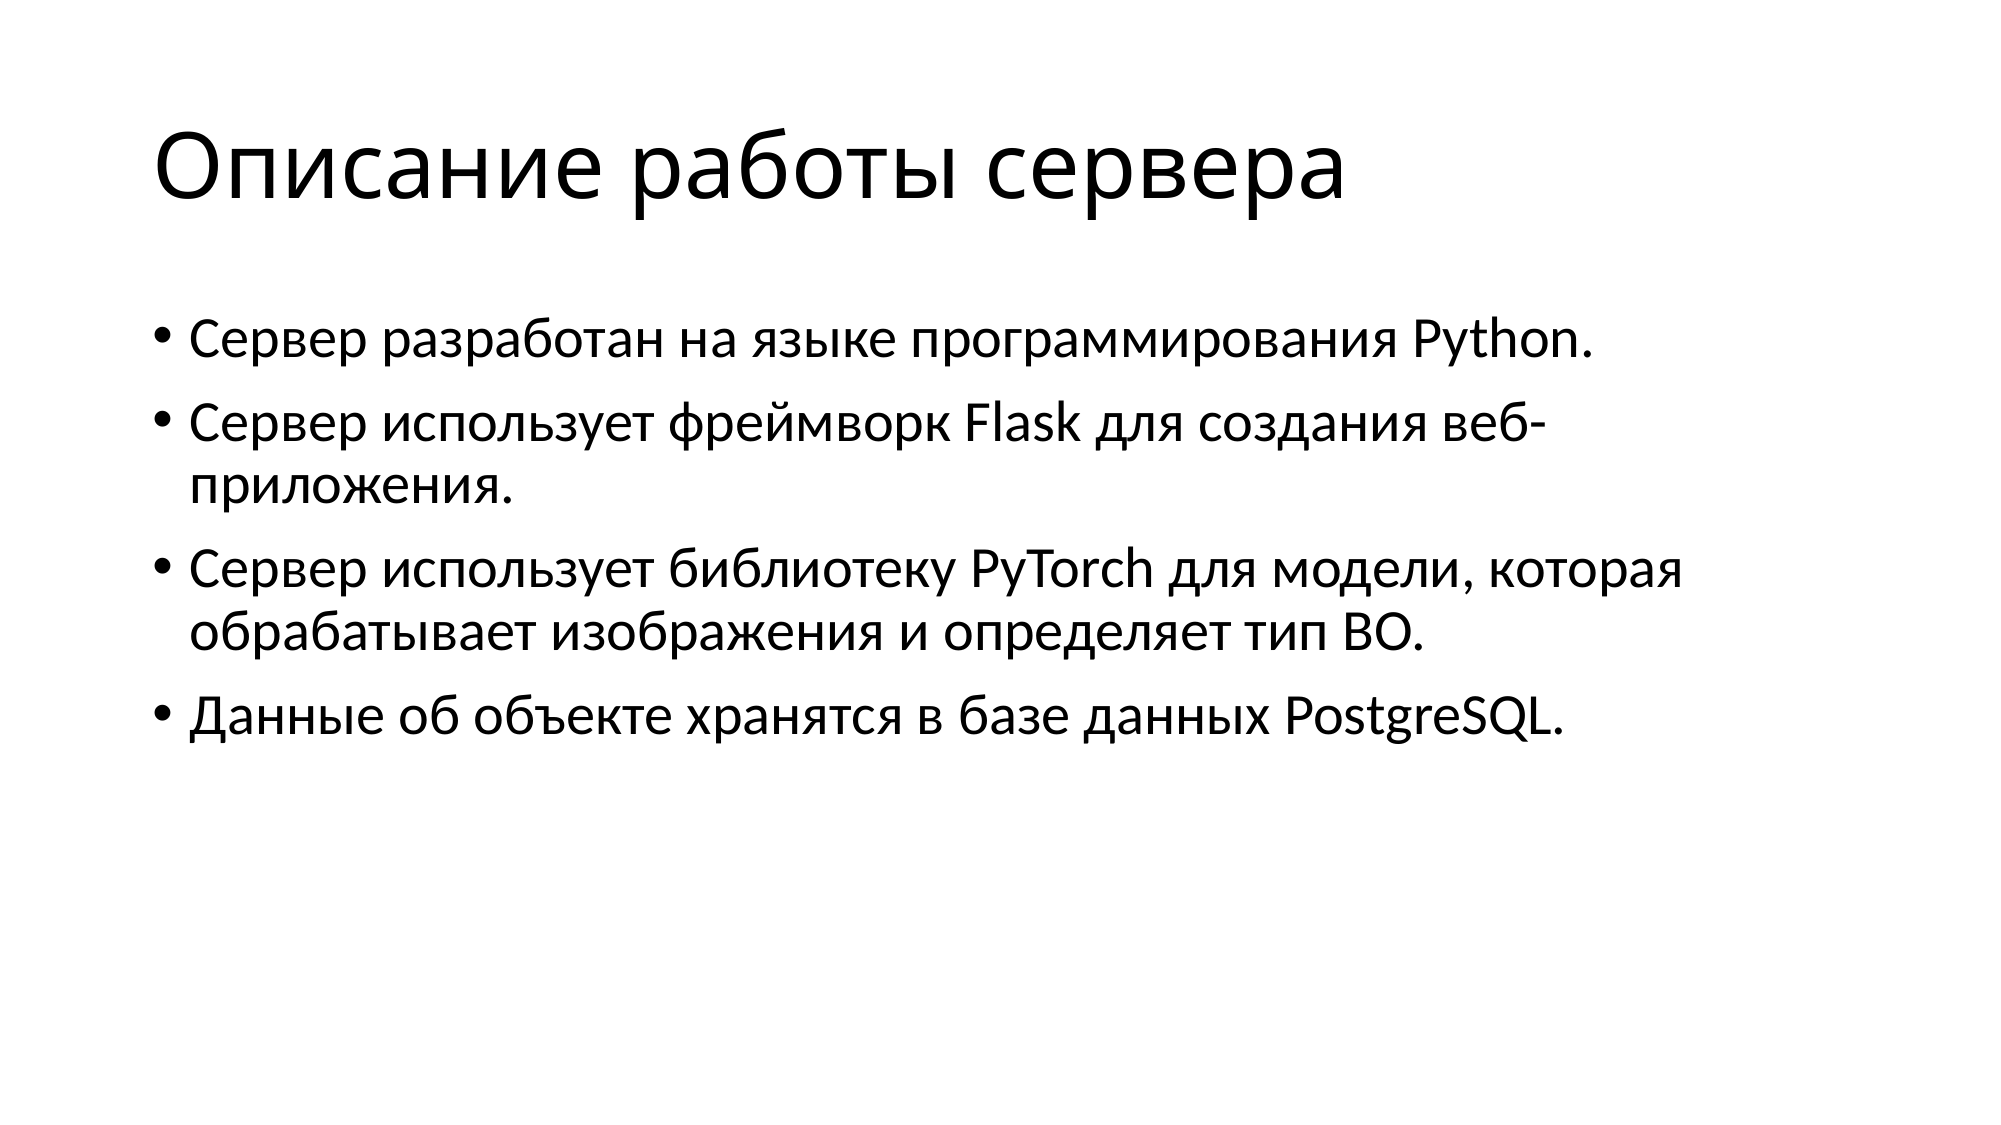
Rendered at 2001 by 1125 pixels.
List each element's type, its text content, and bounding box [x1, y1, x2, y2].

title Описание работы сервера [137, 59, 1863, 278]
list Сервер разработан на языке программирования Python. Сервер использует фреймворк Flask для создания веб-приложения. Сервер использует библиотеку PyTorch для модели, которая обрабатывает изображения и определяет тип ВО. Данные об объекте хранятся в базе данных PostgreSQL. [137, 299, 1863, 1014]
